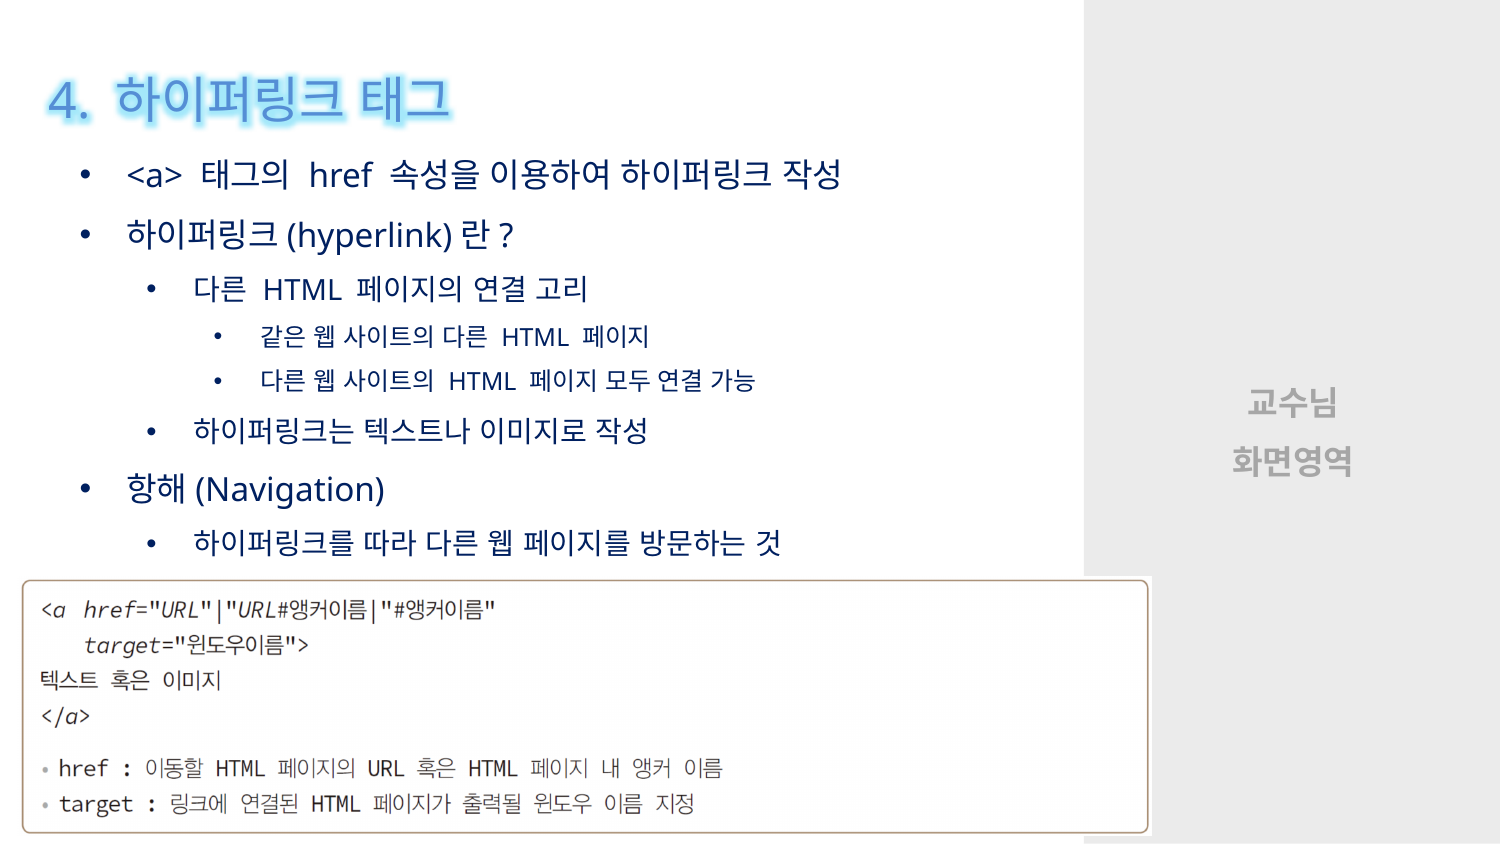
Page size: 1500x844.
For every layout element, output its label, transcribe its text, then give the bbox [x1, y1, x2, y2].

text_box 4. 하이퍼링크 태그 [34, 55, 1036, 137]
picture [17, 576, 1152, 836]
text_box <a> 태그의 href 속성을 이용하여 하이퍼링크 작성 하이퍼링크(hyperlink)란? 다른 HTML 페이지의 연결 고리 같은 웹 사이트의 다른 HTML 페이지 다른 웹 사이트의 HTML 페이지 모두 연결 가능 하이퍼링크는 텍스트나 이미지로 작성 항해(Navigation) 하이퍼링크를 따라 다른 웹 페이지를 방문하는 것 [64, 126, 1067, 575]
